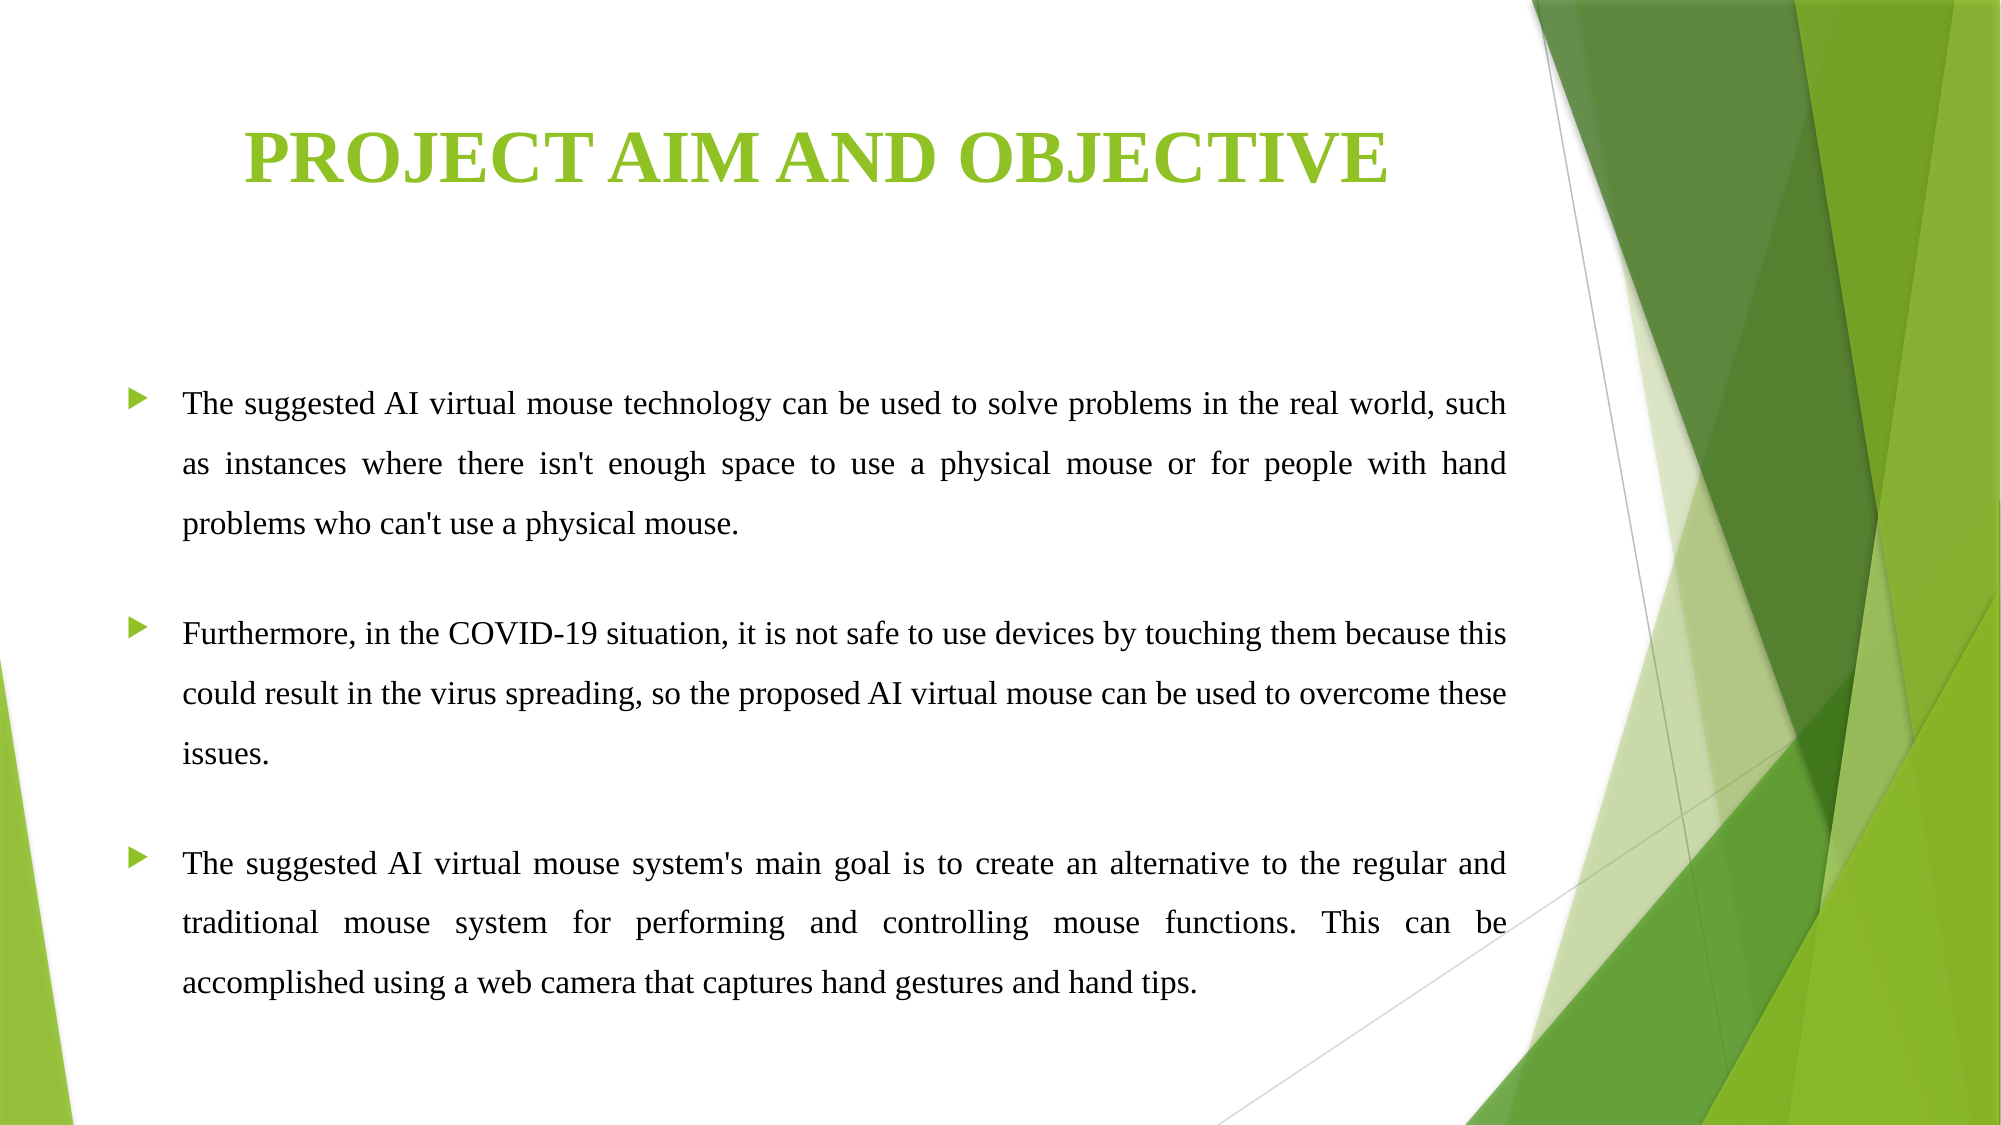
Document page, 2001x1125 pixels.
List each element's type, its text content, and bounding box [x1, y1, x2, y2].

list The suggested AI virtual mouse technology can be used to solve problems in the real world, such as instances where there isn't enough space to use a physical mouse or for people with hand problems who can't use a physical mouse. Furthermore, in the COVID-19 situation, it is not safe to use devices by touching them because this could result in the virus spreading, so the proposed AI virtual mouse can be used to overcome these issues. The suggested AI virtual mouse system's main goal is to create an alternative to the regular and traditional mouse system for performing and controlling mouse functions. This can be accomplished using a web camera that captures hand gestures and hand tips. [111, 354, 1525, 1077]
title PROJECT AIM AND OBJECTIVE [111, 99, 1525, 317]
